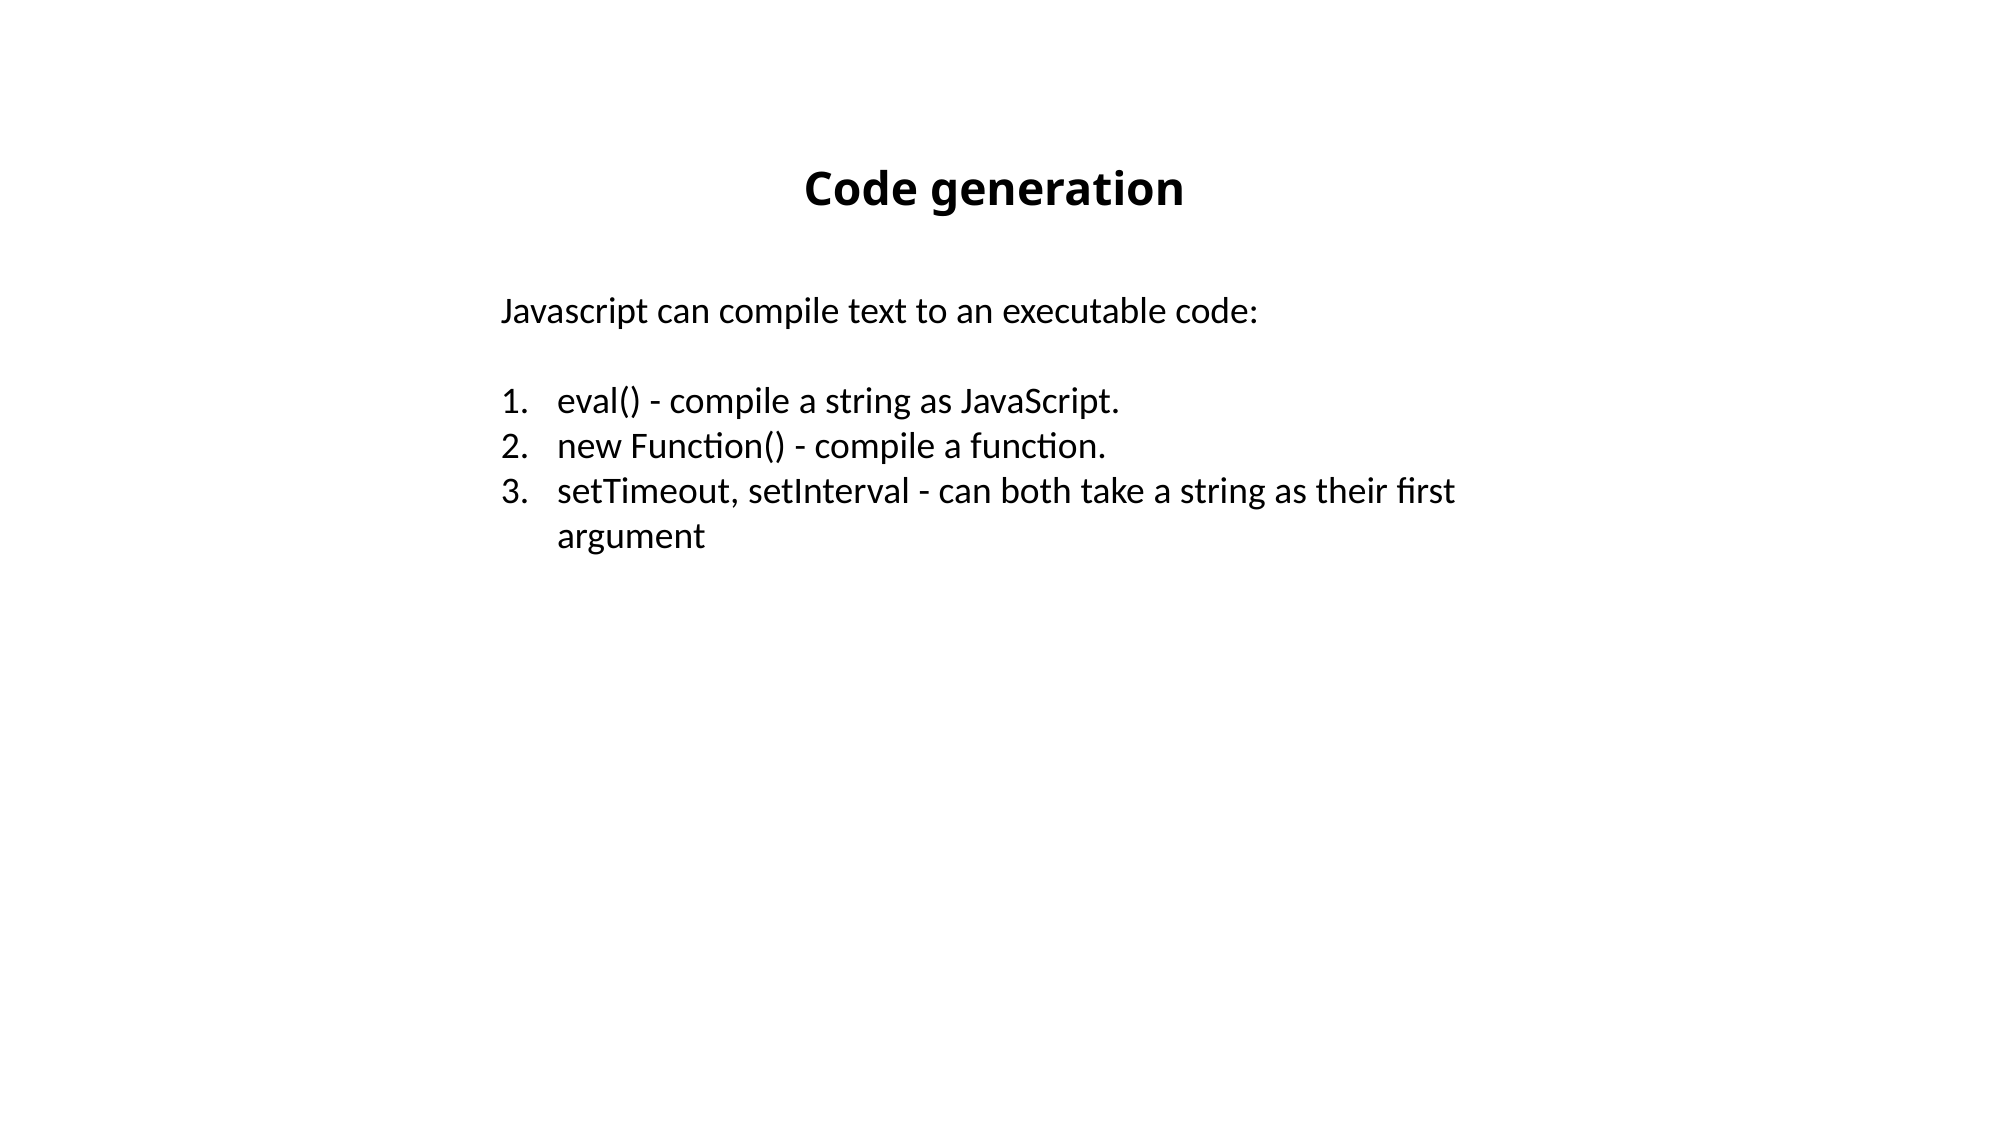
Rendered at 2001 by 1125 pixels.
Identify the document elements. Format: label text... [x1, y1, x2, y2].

text_box Javascript can compile text to an executable code: eval() - compile a string as JavaScript. new Function() - compile a function. setTimeout, setInterval - can both take a string as their first argument [486, 278, 1523, 699]
title Code generation [516, 158, 1473, 224]
